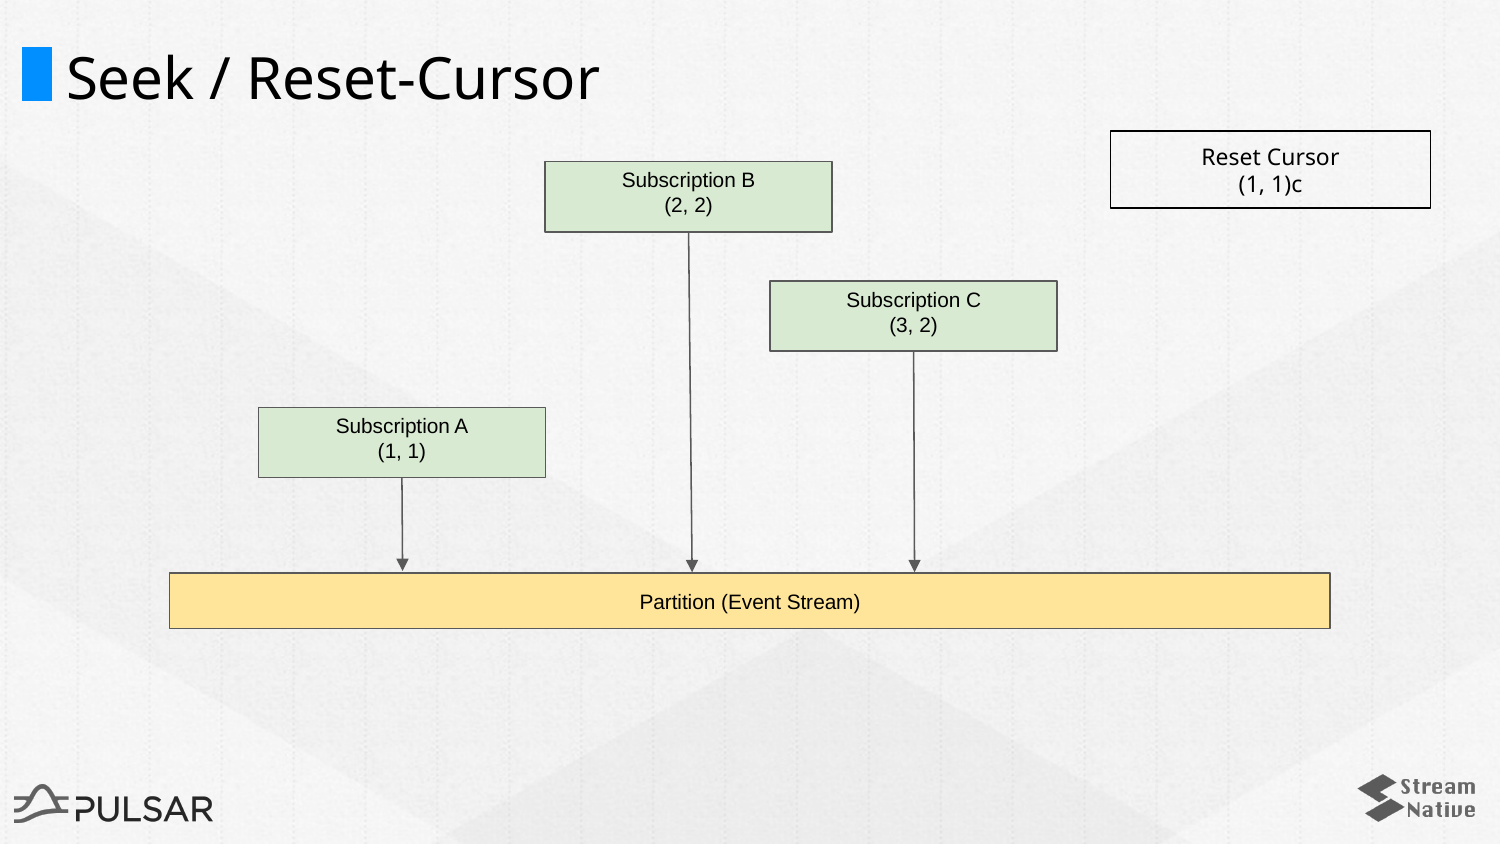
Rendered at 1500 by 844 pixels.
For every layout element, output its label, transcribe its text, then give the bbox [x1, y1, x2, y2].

title Seek / Reset-Cursor [51, 26, 1449, 121]
picture [22, 47, 51, 101]
text_box Subscription A (1, 1) [258, 407, 546, 478]
picture [14, 784, 213, 823]
picture [1355, 771, 1485, 825]
text_box Reset Cursor (1, 1)c [1110, 130, 1431, 209]
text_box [688, 231, 693, 573]
text_box Subscription C (3, 2) [770, 280, 1058, 352]
text_box Subscription B (2, 2) [544, 161, 833, 232]
text_box Partition (Event Stream) [169, 572, 1331, 629]
